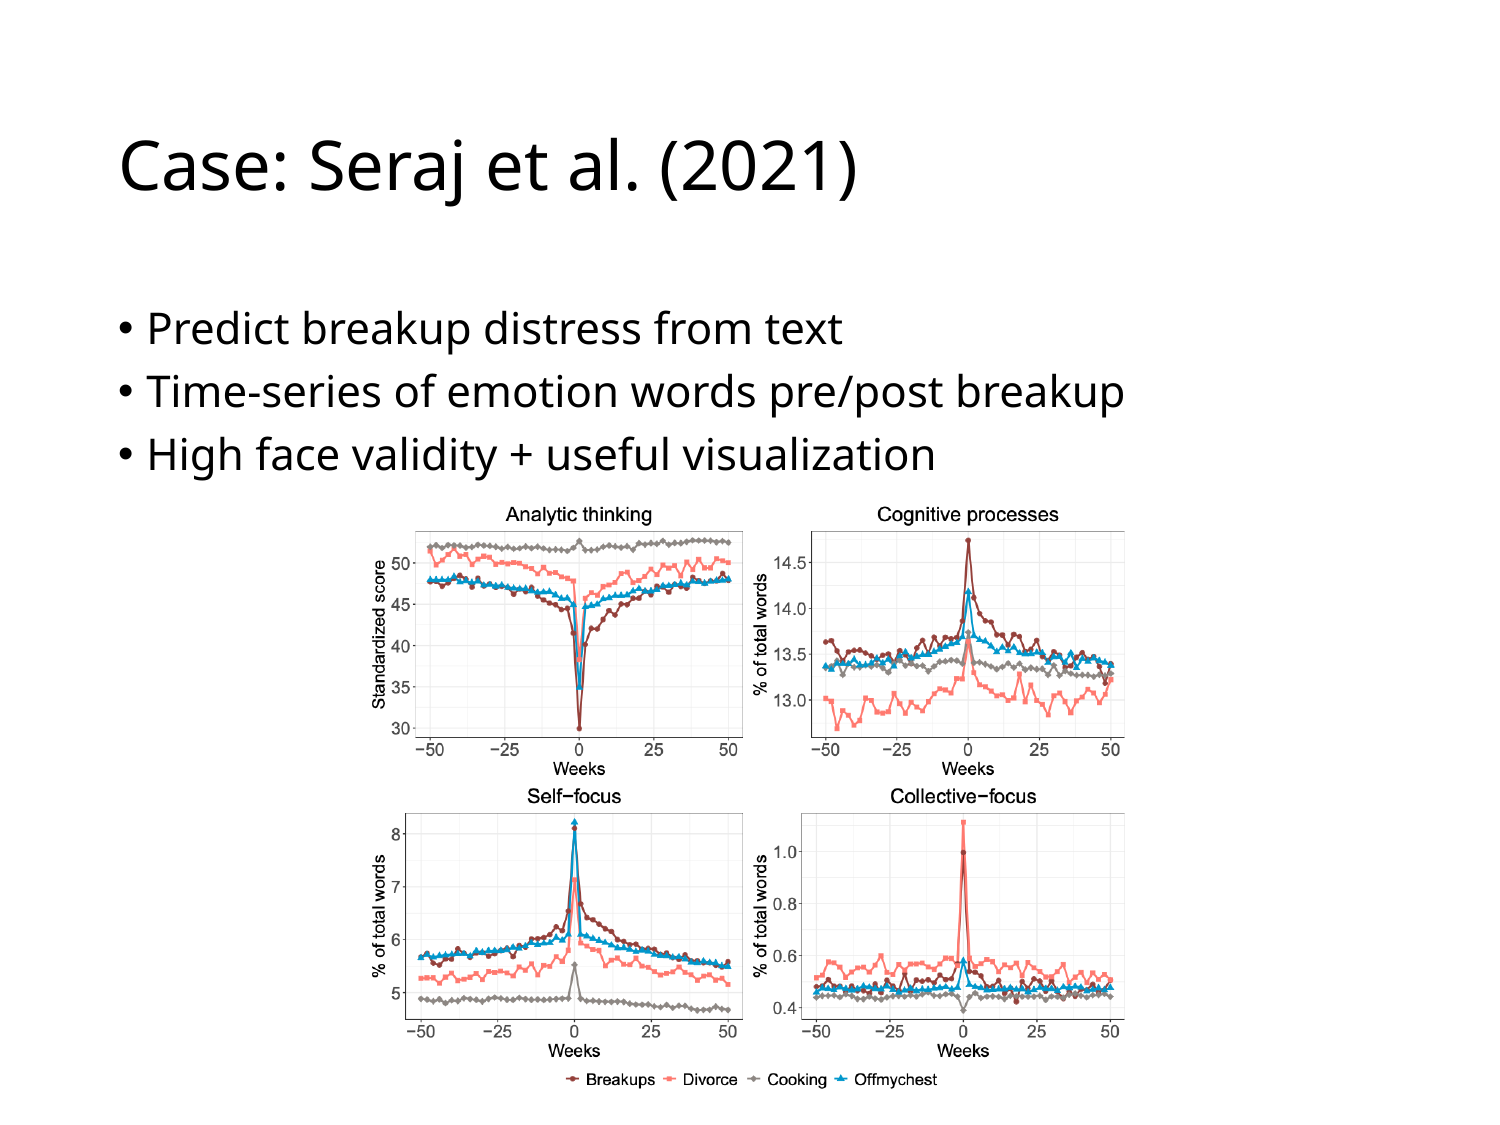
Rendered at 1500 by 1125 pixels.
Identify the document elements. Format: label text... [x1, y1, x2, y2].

title Case: Seraj et al. (2021) [103, 59, 1397, 278]
picture [355, 488, 1145, 1109]
list Predict breakup distress from text Time-series of emotion words pre/post breakup High face validity + useful visualization [103, 299, 1397, 1014]
